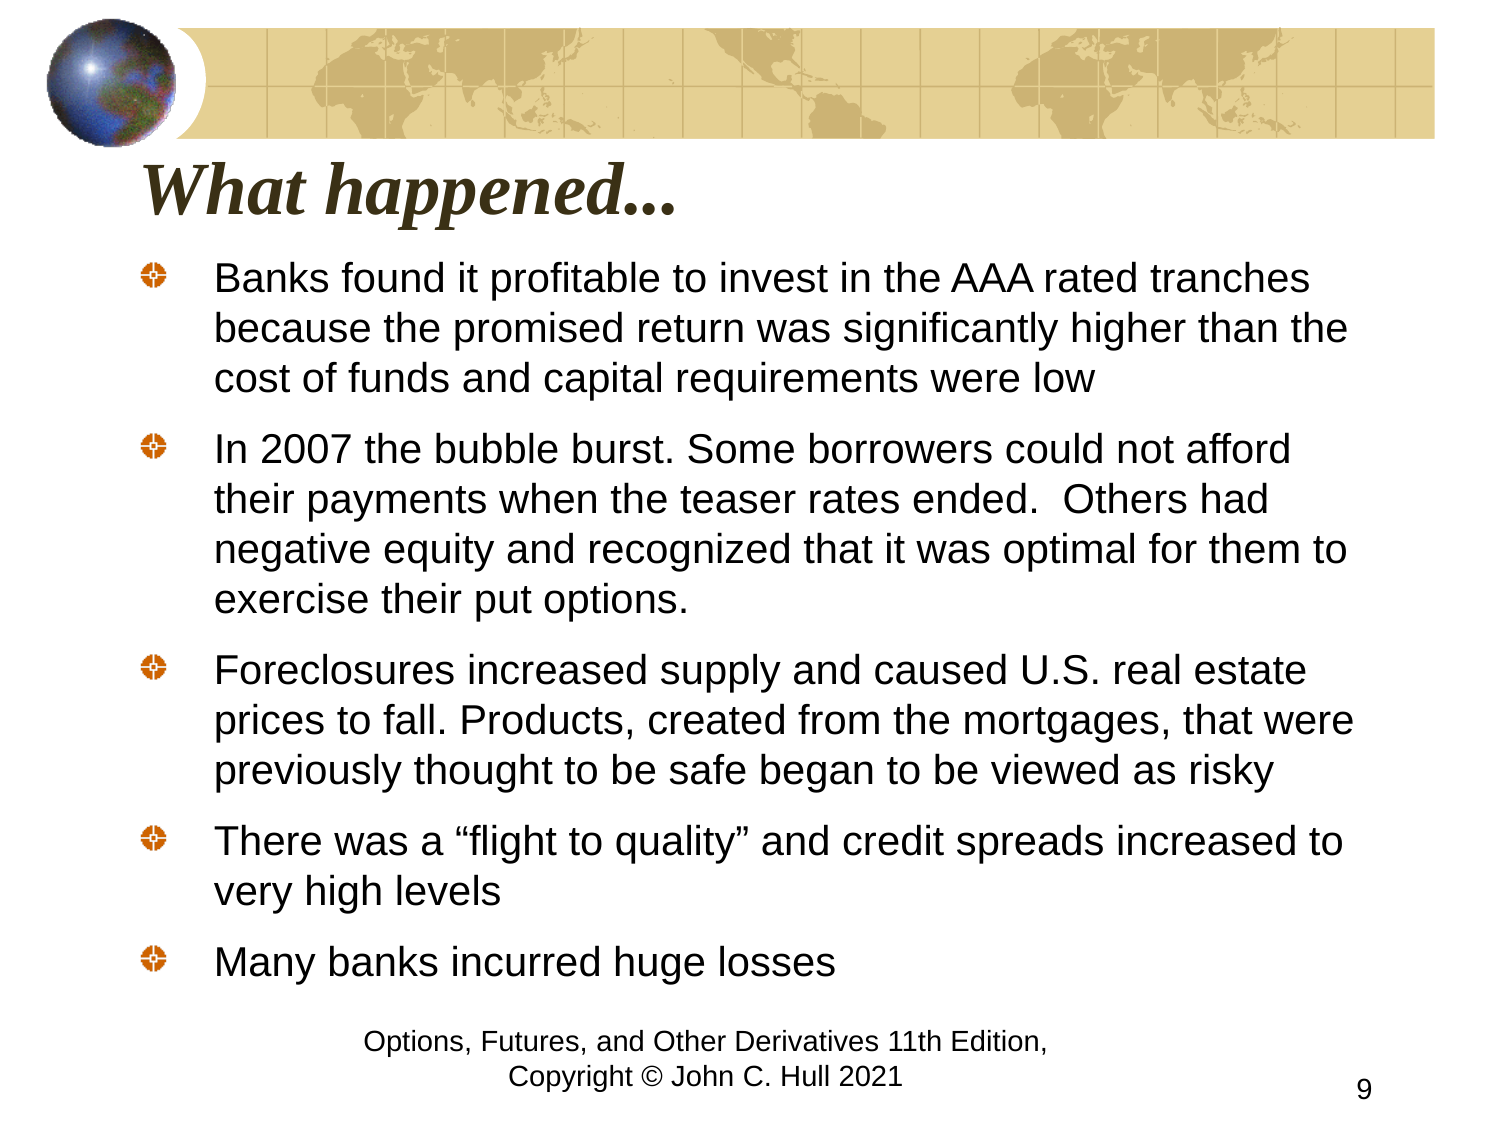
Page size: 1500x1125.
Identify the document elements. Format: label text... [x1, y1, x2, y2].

picture [138, 653, 168, 683]
picture [138, 261, 168, 291]
picture [138, 432, 168, 462]
picture [138, 824, 168, 854]
slide_number 9 [1074, 1037, 1388, 1113]
picture [138, 944, 168, 975]
picture [42, 14, 190, 151]
footer Options, Futures, and Other Derivatives 11th Edition, Copyright © John C. Hull 2021 [324, 1024, 1088, 1101]
list Banks found it profitable to invest in the AAA rated tranches because the promised return was significantly higher than the cost of funds and capital requirements were low In 2007 the bubble burst. Some borrowers could not afford their payments when the teaser rates ended. Others had negative equity and recognized that it was optimal for them to exercise their put options. Foreclosures increased supply and caused U.S. real estate prices to fall. Products, created from the mortgages, that were previously thought to be safe began to be viewed as risky There was a “flight to quality” and credit spreads increased to very high levels Many banks incurred huge losses [123, 243, 1388, 1023]
title What happened... [123, 125, 1114, 243]
